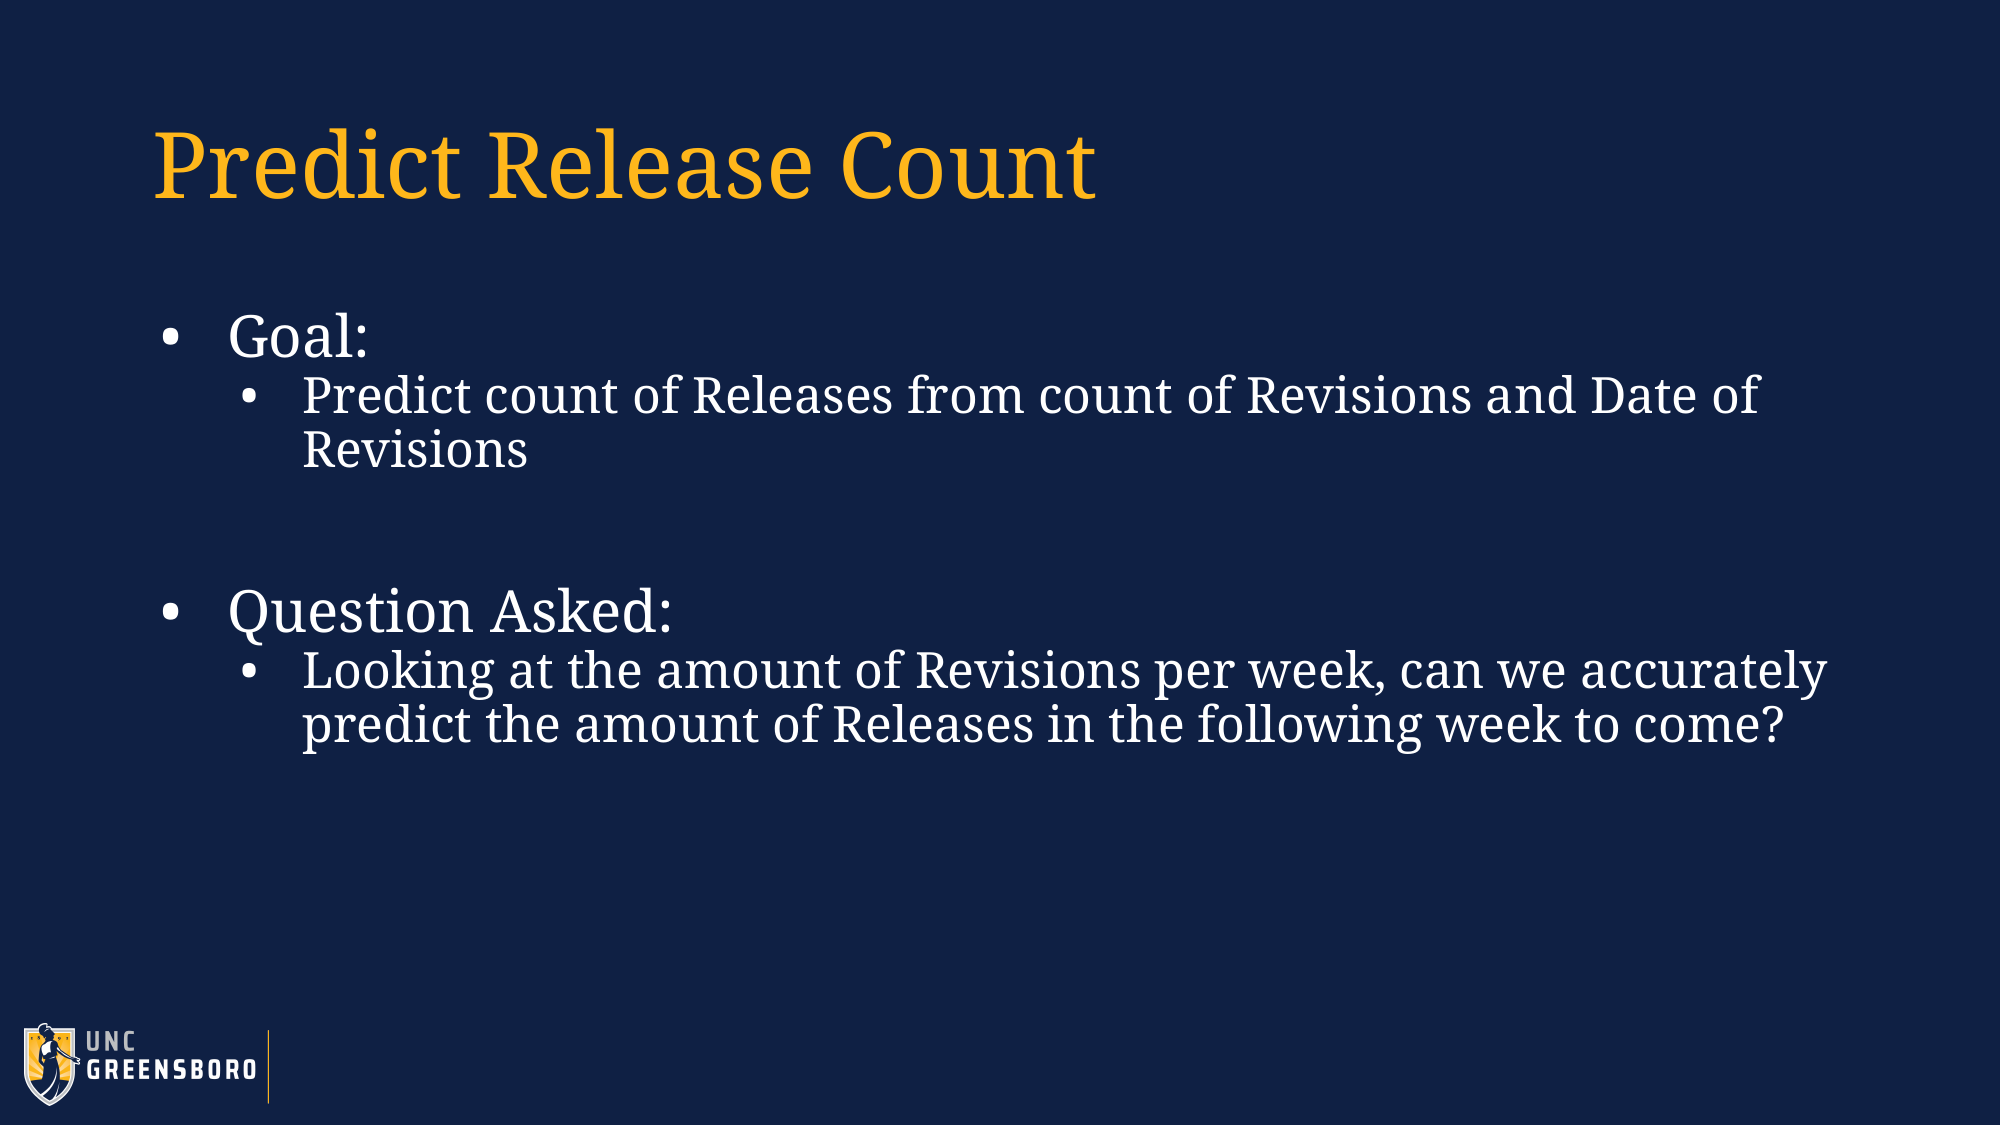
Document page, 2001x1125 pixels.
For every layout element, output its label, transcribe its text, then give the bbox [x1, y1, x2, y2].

list Goal: Predict count of Releases from count of Revisions and Date of Revisions Question Asked: Looking at the amount of Revisions per week, can we accurately predict the amount of Releases in the following week to come? [137, 299, 1863, 1014]
picture [24, 1023, 269, 1106]
title Predict Release Count [137, 59, 1863, 278]
